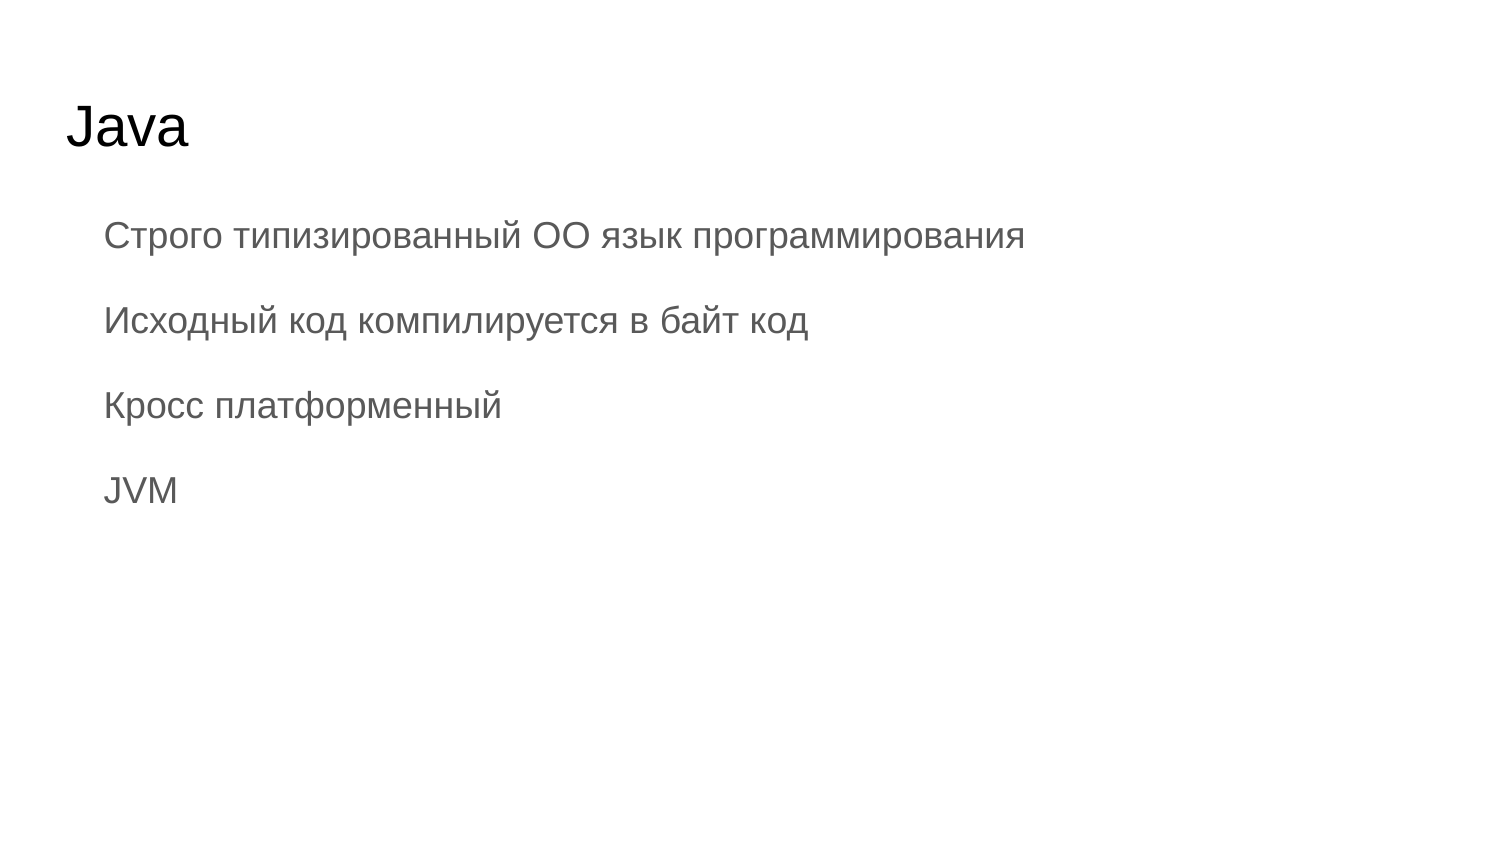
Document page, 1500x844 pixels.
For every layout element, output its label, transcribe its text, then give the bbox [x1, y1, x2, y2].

title Java [51, 72, 1449, 167]
list Строго типизированный ОО язык программирования Исходный код компилируется в байт код Кросс платформенный JVM [51, 189, 1449, 750]
